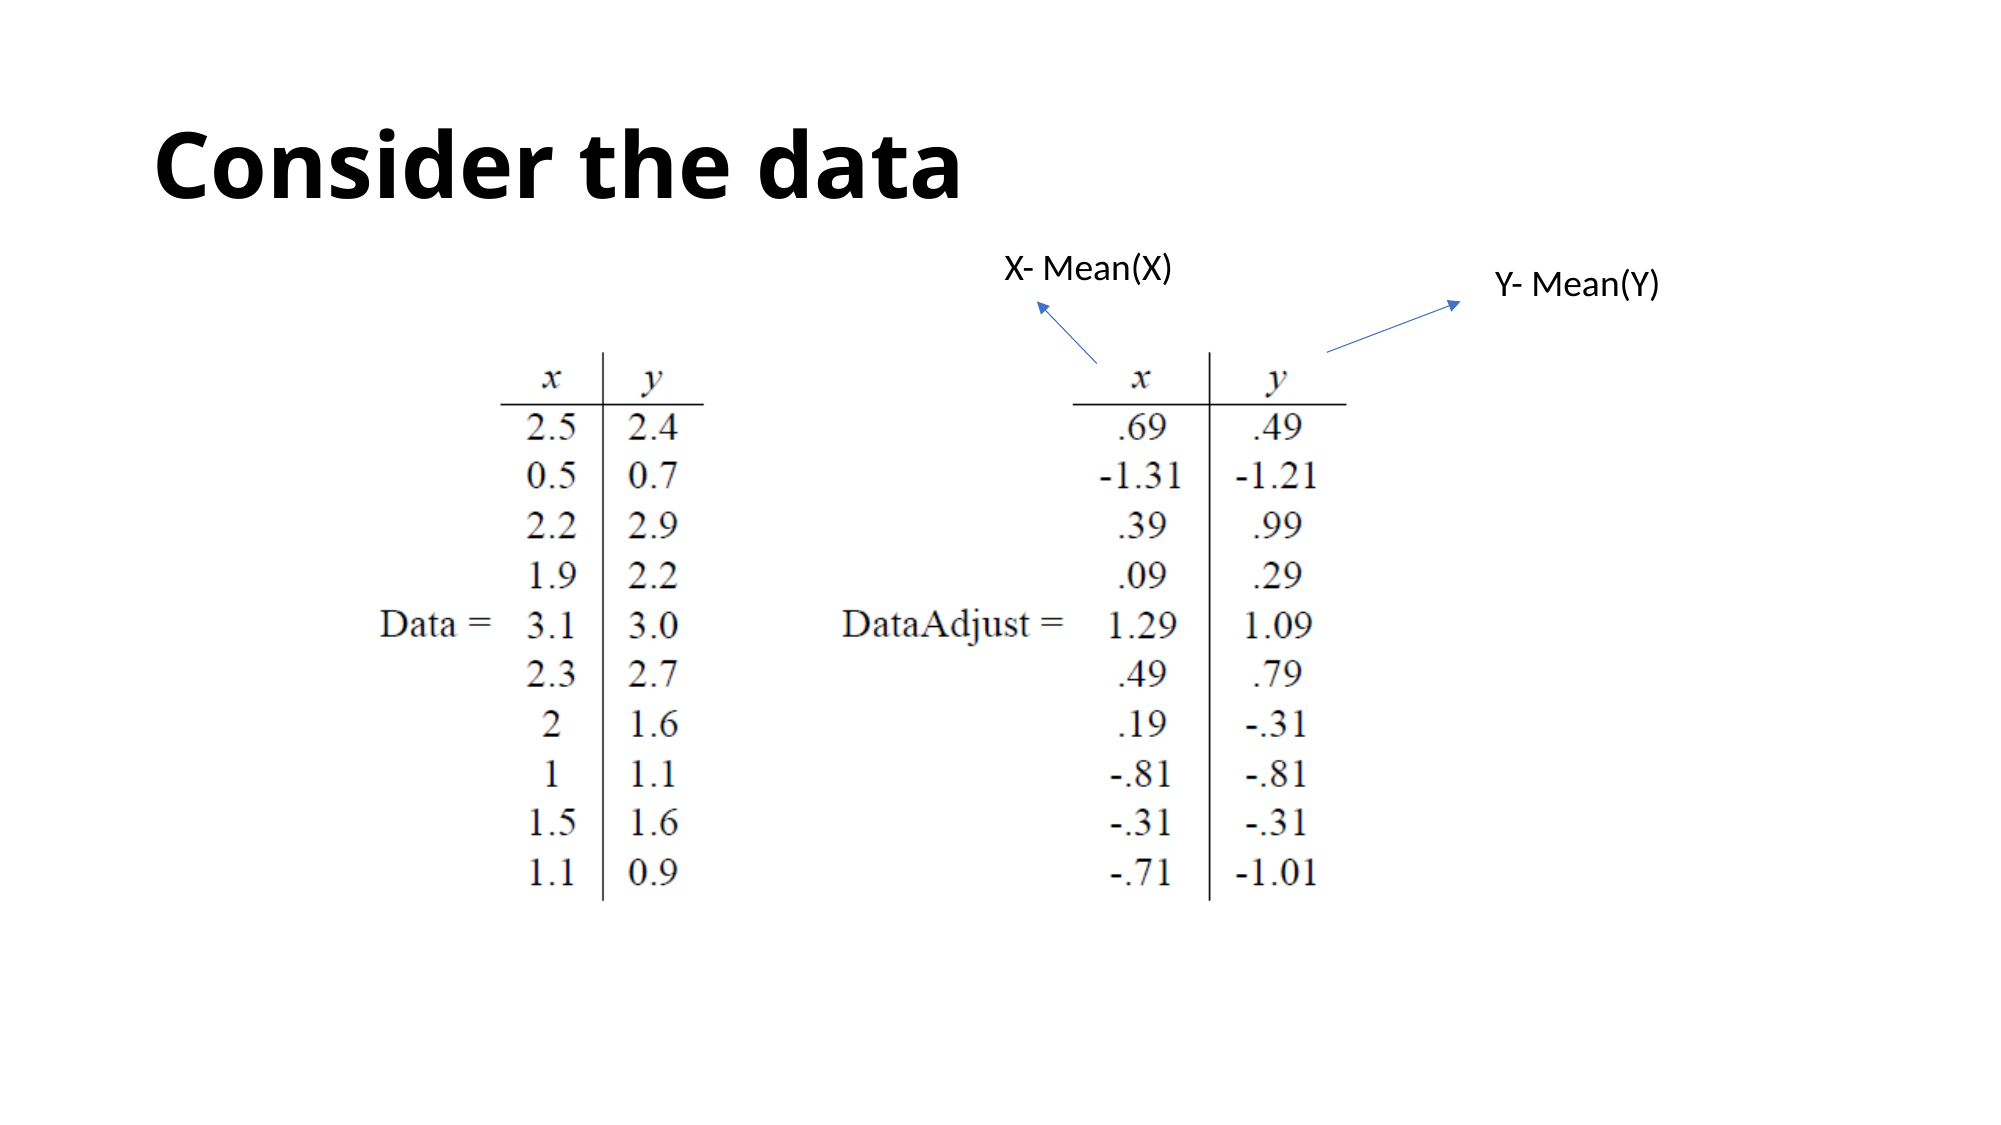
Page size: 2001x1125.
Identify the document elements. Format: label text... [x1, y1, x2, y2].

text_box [1326, 301, 1461, 353]
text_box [1036, 301, 1097, 364]
text_box X- Mean(X) [989, 235, 1188, 296]
text_box Y- Mean(Y) [1480, 251, 1676, 312]
title Consider the data [137, 59, 1863, 278]
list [307, 315, 1428, 948]
